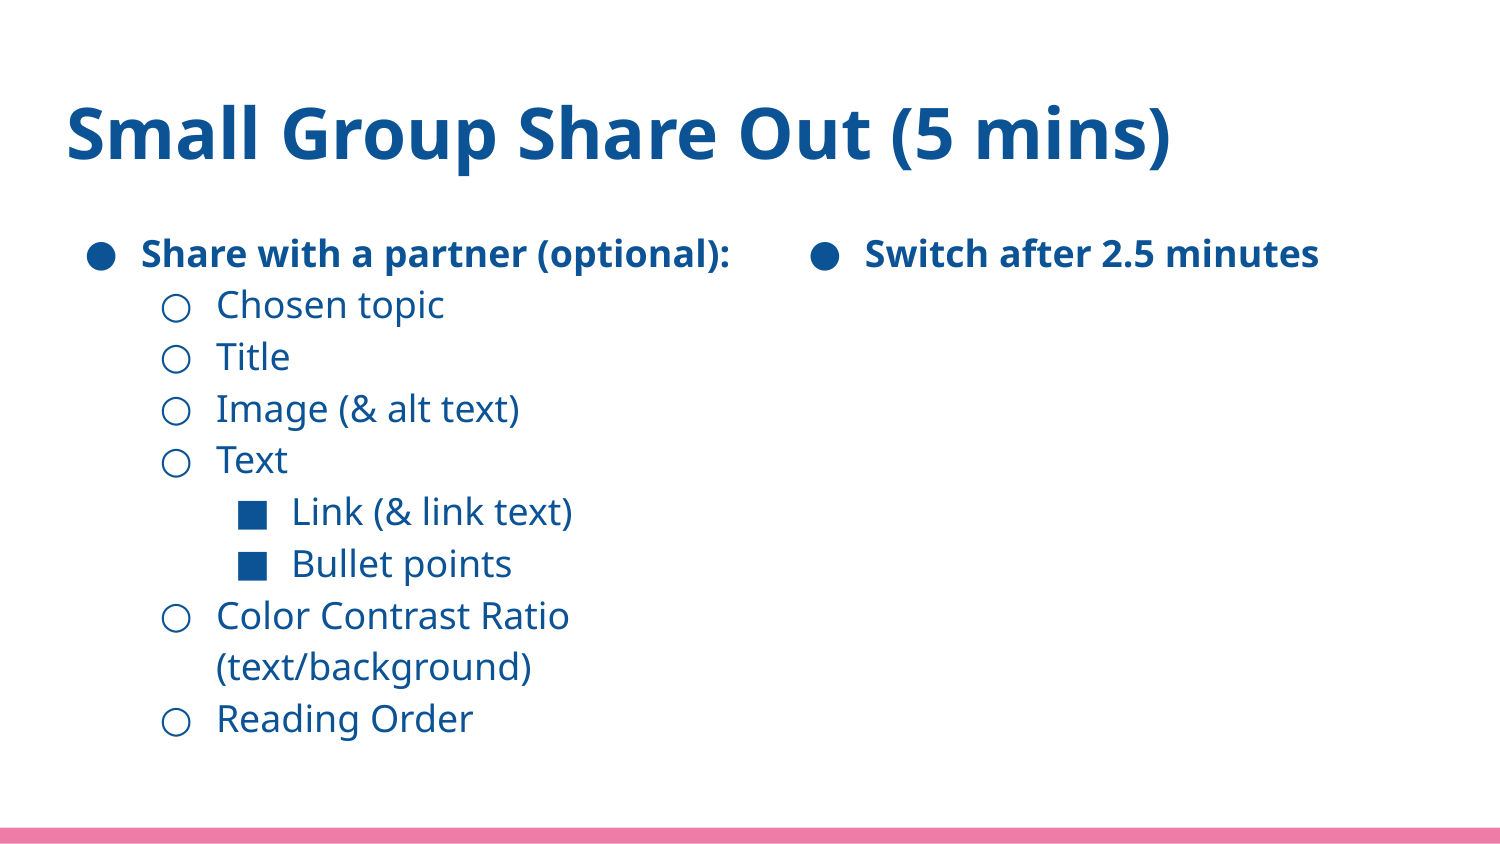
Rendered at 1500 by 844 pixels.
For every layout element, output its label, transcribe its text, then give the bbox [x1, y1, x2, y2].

title Small Group Share Out (5 mins) [51, 72, 1449, 189]
list Share with a partner (optional): Chosen topic Title Image (& alt text) Text Link (& link text) Bullet points Color Contrast Ratio (text/background) Reading Order [51, 207, 784, 750]
list Switch after 2.5 minutes [774, 207, 1492, 669]
